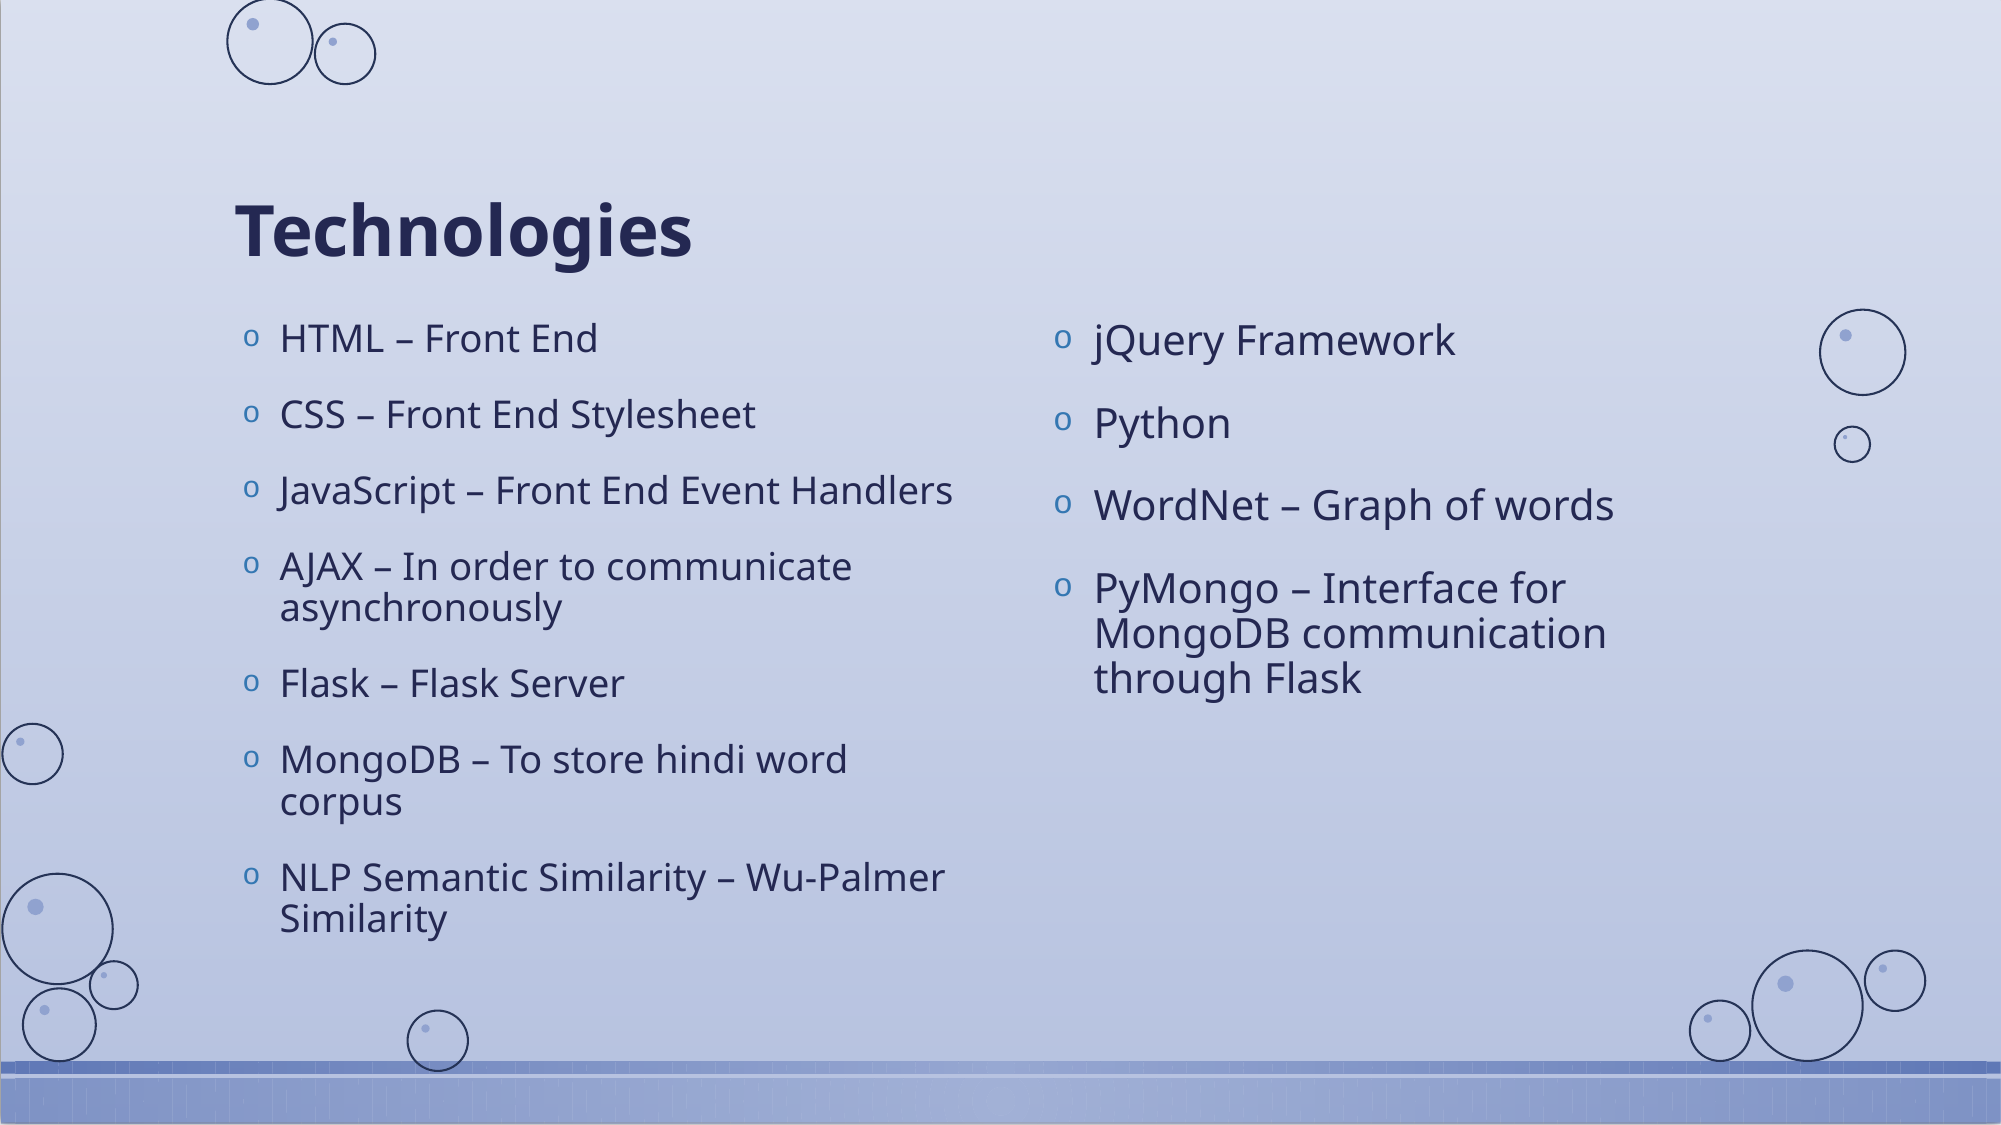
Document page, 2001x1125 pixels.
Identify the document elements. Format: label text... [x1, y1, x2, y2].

list jQuery Framework Python WordNet – Graph of words PyMongo – Interface for MongoDB communication through Flask [1029, 311, 1780, 989]
list HTML – Front End CSS – Front End Stylesheet JavaScript – Front End Event Handlers AJAX – In order to communicate asynchronously Flask – Flask Server MongoDB – To store hindi word corpus NLP Semantic Similarity – Wu-Palmer Similarity [219, 311, 970, 989]
title Technologies [219, 76, 1780, 279]
